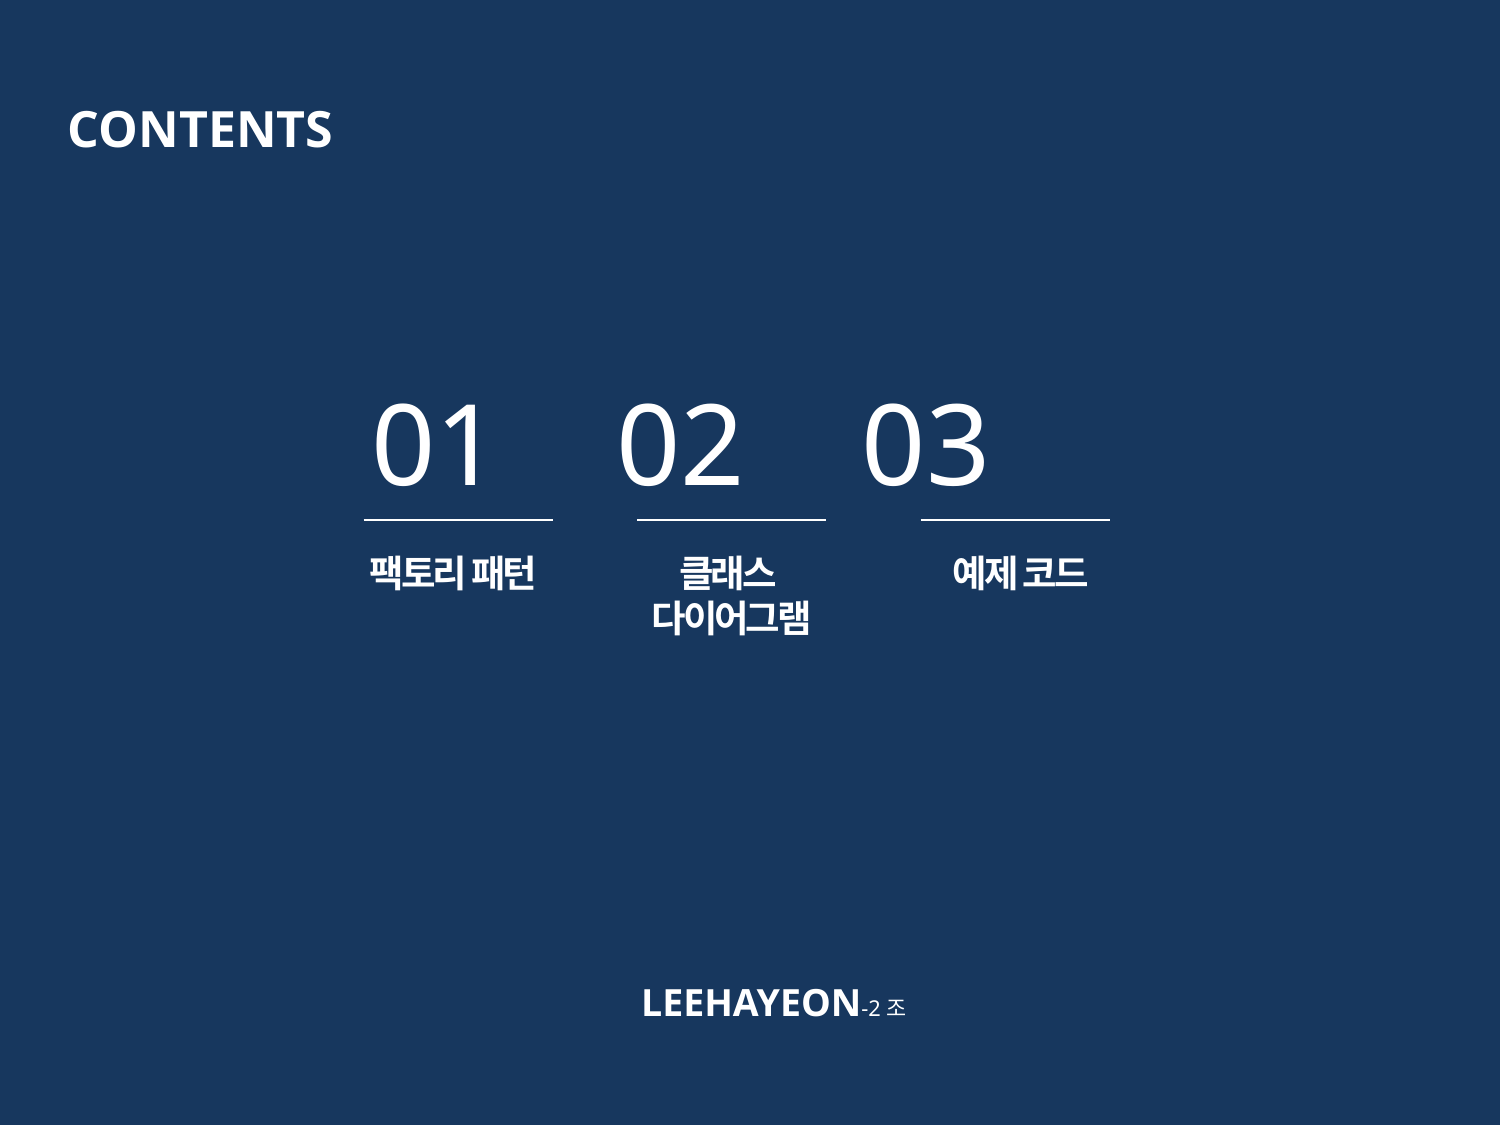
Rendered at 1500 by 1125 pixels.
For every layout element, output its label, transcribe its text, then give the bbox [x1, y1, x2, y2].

text_box 예제 코드 [885, 542, 1157, 602]
text_box 클래스 다이어그램 [575, 543, 889, 648]
text_box 01 02 03 [356, 365, 1500, 515]
text_box LEEHAYEON-2조 [478, 971, 1069, 1032]
text_box CONTENTS [53, 89, 739, 165]
text_box 팩토리 패턴 [341, 542, 566, 602]
